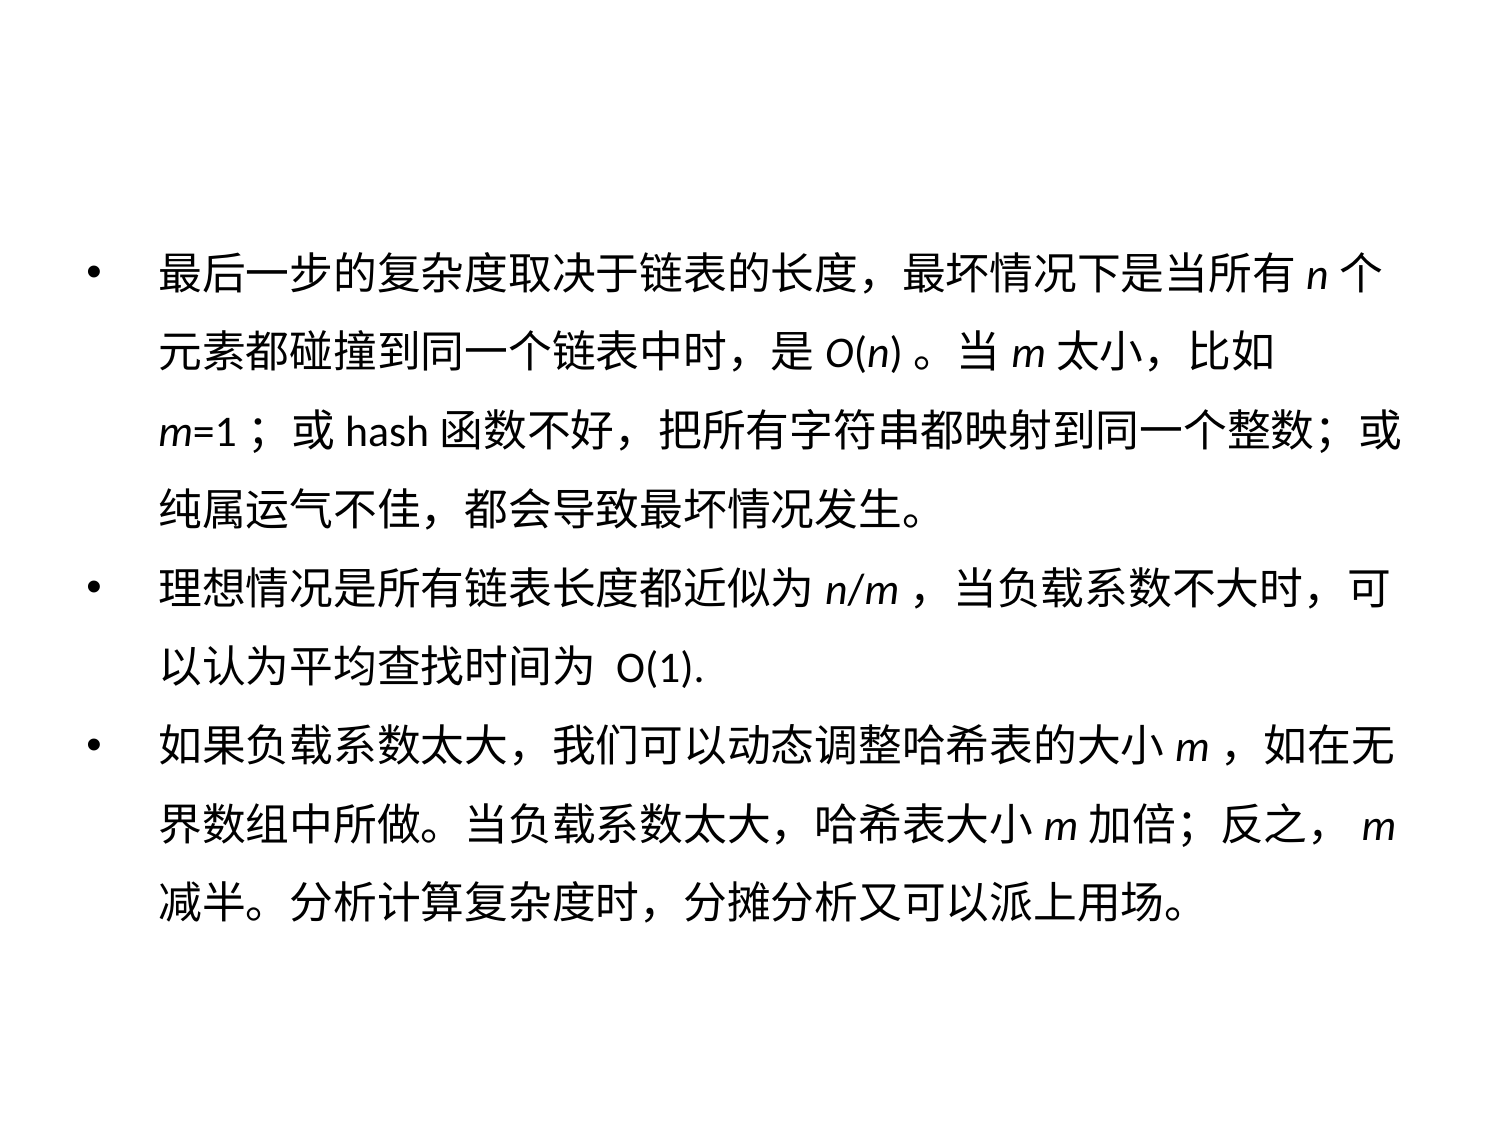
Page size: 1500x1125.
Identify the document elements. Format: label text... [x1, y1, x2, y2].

text_box 最后一步的复杂度取决于链表的长度，最坏情况下是当所有n个元素都碰撞到同一个链表中时，是O(n)。当m太小，比如m=1；或hash函数不好，把所有字符串都映射到同一个整数；或纯属运气不佳，都会导致最坏情况发生。 理想情况是所有链表长度都近似为n/m，当负载系数不大时，可以认为平均查找时间为 O(1). 如果负载系数太大，我们可以动态调整哈希表的大小m，如在无界数组中所做。当负载系数太大，哈希表大小m加倍；反之，m减半。分析计算复杂度时，分摊分析又可以派上用场。 [71, 211, 1428, 981]
